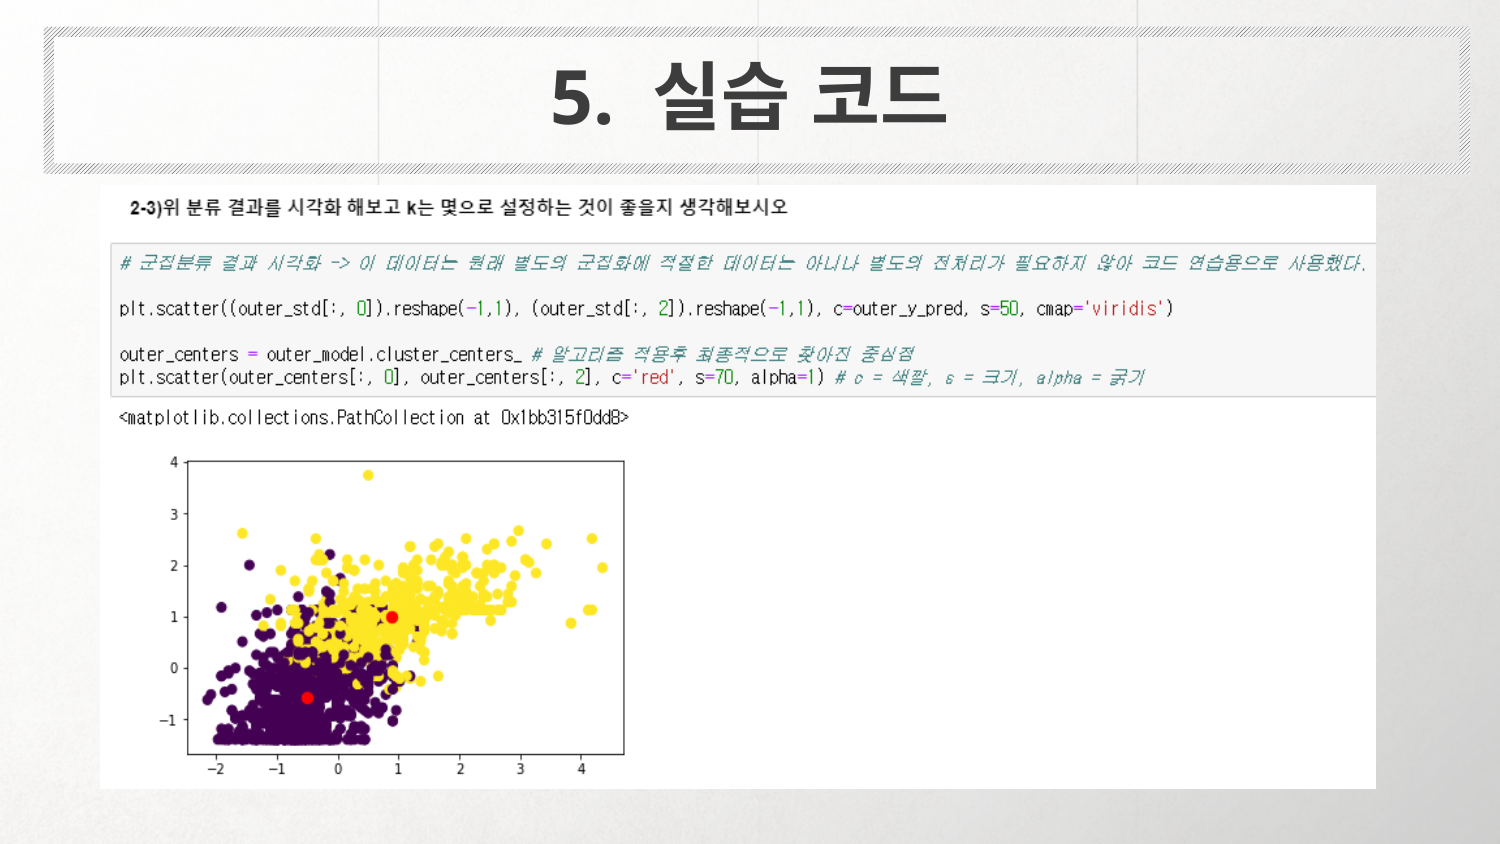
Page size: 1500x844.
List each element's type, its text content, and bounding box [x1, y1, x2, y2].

text_box 5. 실습 코드 [402, 59, 1098, 141]
text_box [43, 26, 1471, 175]
picture [0, 0, 1500, 844]
